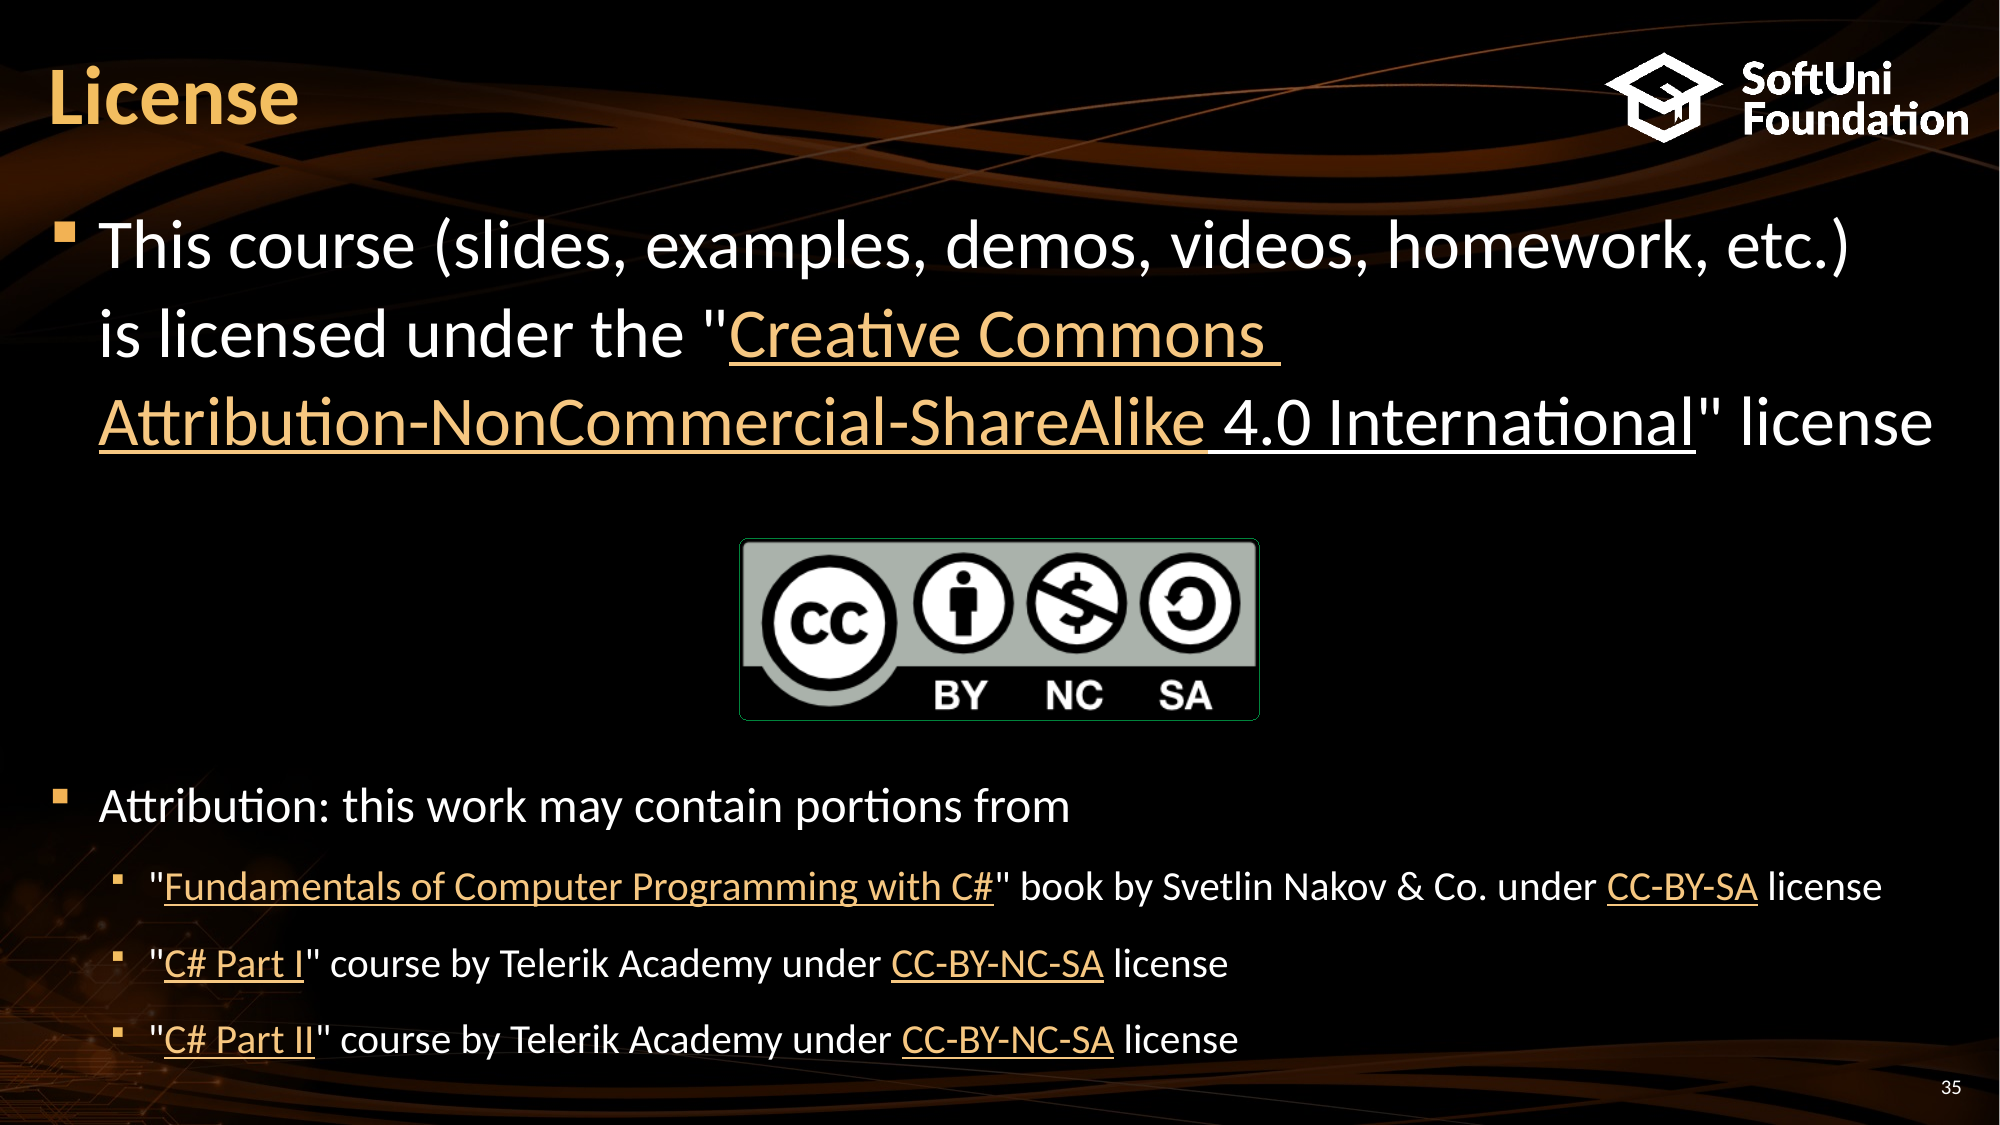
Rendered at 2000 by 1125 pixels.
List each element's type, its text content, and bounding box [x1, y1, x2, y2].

slide_number 35 [1897, 1070, 1968, 1103]
title License [30, 6, 1602, 189]
list This course (slides, examples, demos, videos, homework, etc.) is licensed under the "Creative Commons Attribution-NonCommercial-ShareAlike 4.0 International" license Attribution: this work may contain portions from "Fundamentals of Computer Programming with C#" book by Svetlin Nakov & Co. under CC-BY-SA license "C# Part I" course by Telerik Academy under CC-BY-NC-SA license "C# Part II" course by Telerik Academy under CC-BY-NC-SA license [31, 188, 1968, 1103]
picture [0, 0, 2000, 1125]
